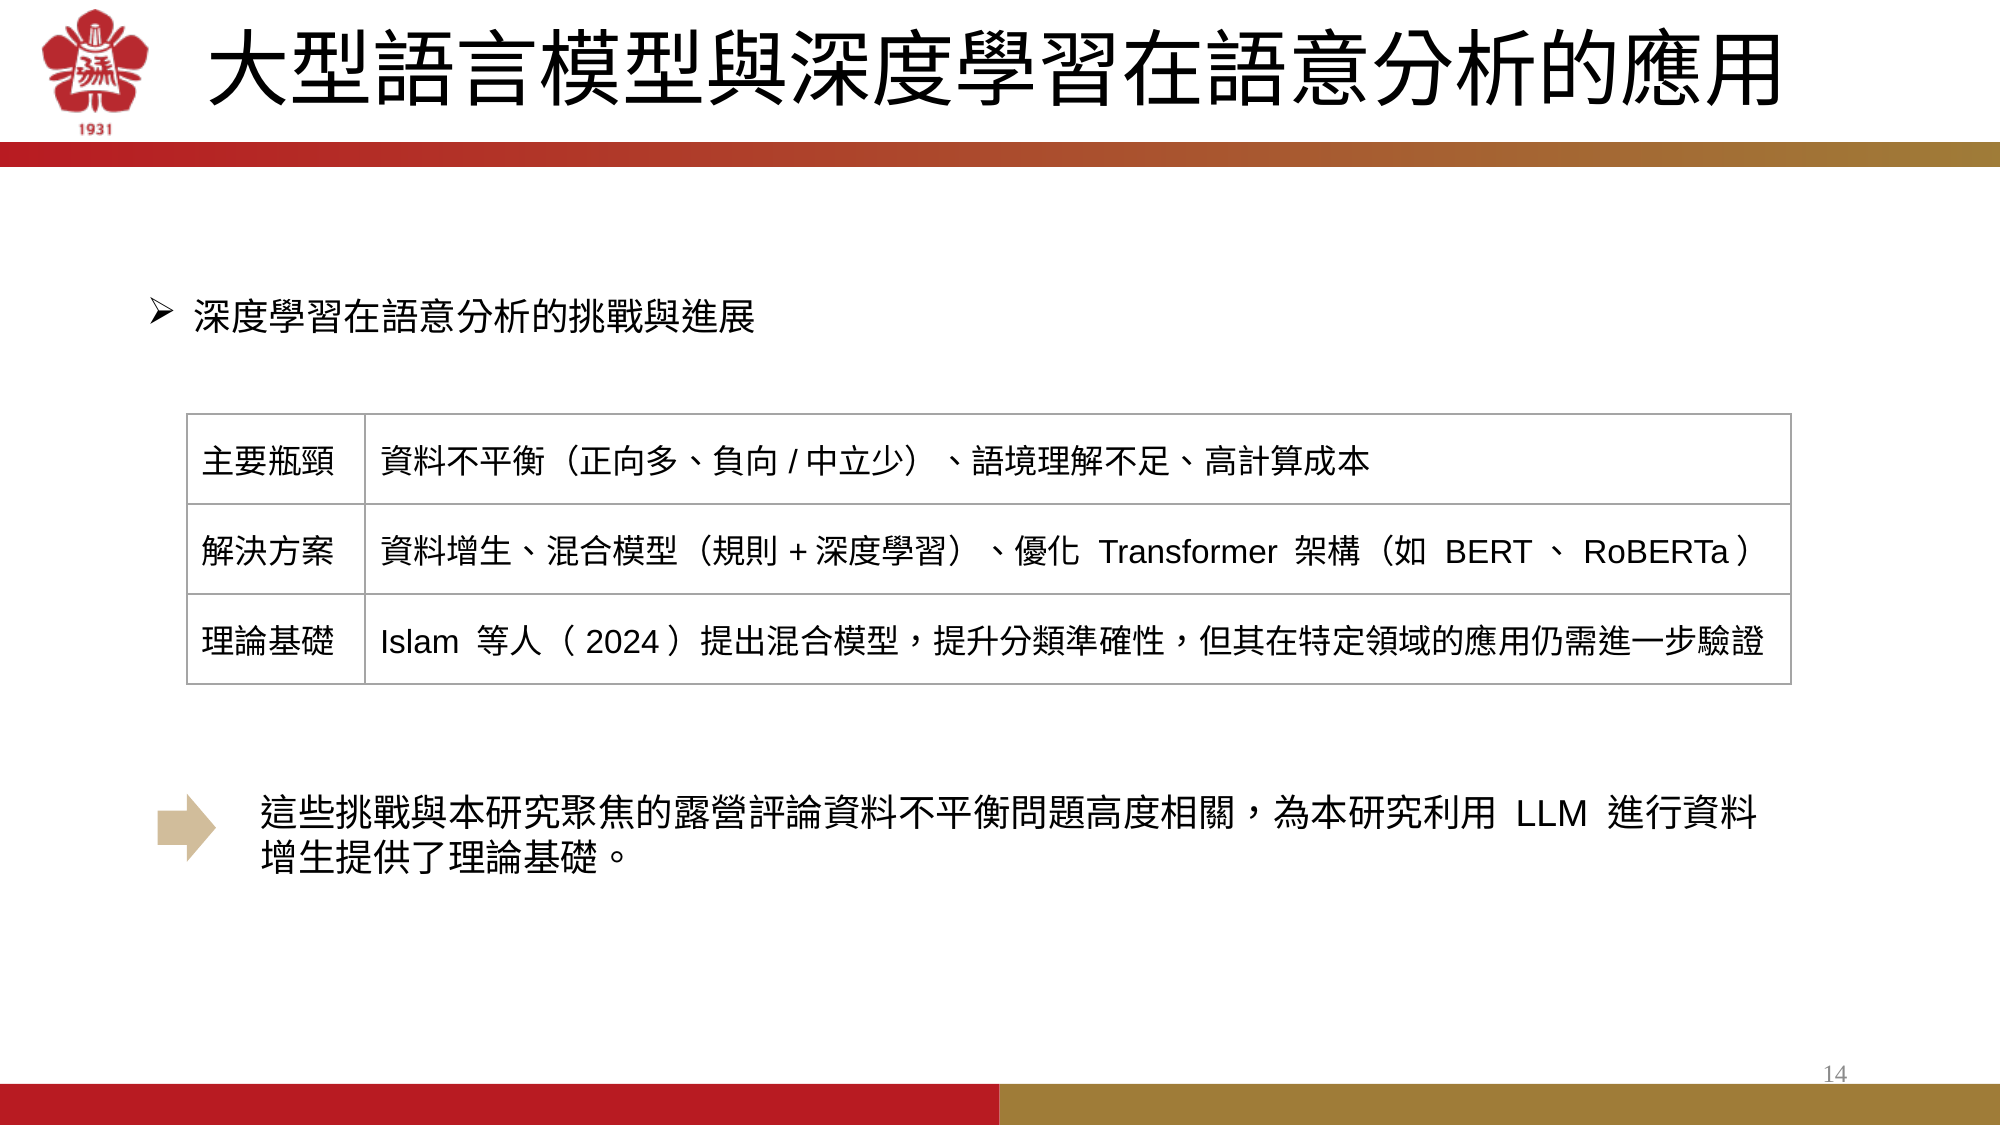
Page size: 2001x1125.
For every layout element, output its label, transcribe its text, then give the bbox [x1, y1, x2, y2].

table_cell Islam 等人（2024）提出混合模型，提升分類準確性，但其在特定領域的應用仍需進一步驗證 [366, 595, 1790, 683]
table_header 資料不平衡（正向多、負向/中立少）、語境理解不足、高計算成本 [366, 415, 1790, 503]
title 大型語言模型與深度學習在語意分析的應用 [191, 0, 1916, 146]
picture [41, 9, 150, 136]
table_cell 理論基礎 [188, 595, 364, 683]
text_box 深度學習在語意分析的挑戰與進展 [132, 285, 772, 346]
text_box 這些挑戰與本研究聚焦的露營評論資料不平衡問題高度相關，為本研究利用 LLM 進行資料增生提供了理論基礎。 [245, 781, 1791, 887]
table_header 主要瓶頸 [188, 415, 364, 503]
table_cell 解決方案 [188, 505, 364, 593]
text_box [156, 790, 218, 865]
slide_number 14 [1412, 1042, 1863, 1103]
table_cell 資料增生、混合模型（規則+深度學習）、優化 Transformer 架構（如 BERT、RoBERTa） [366, 505, 1790, 593]
